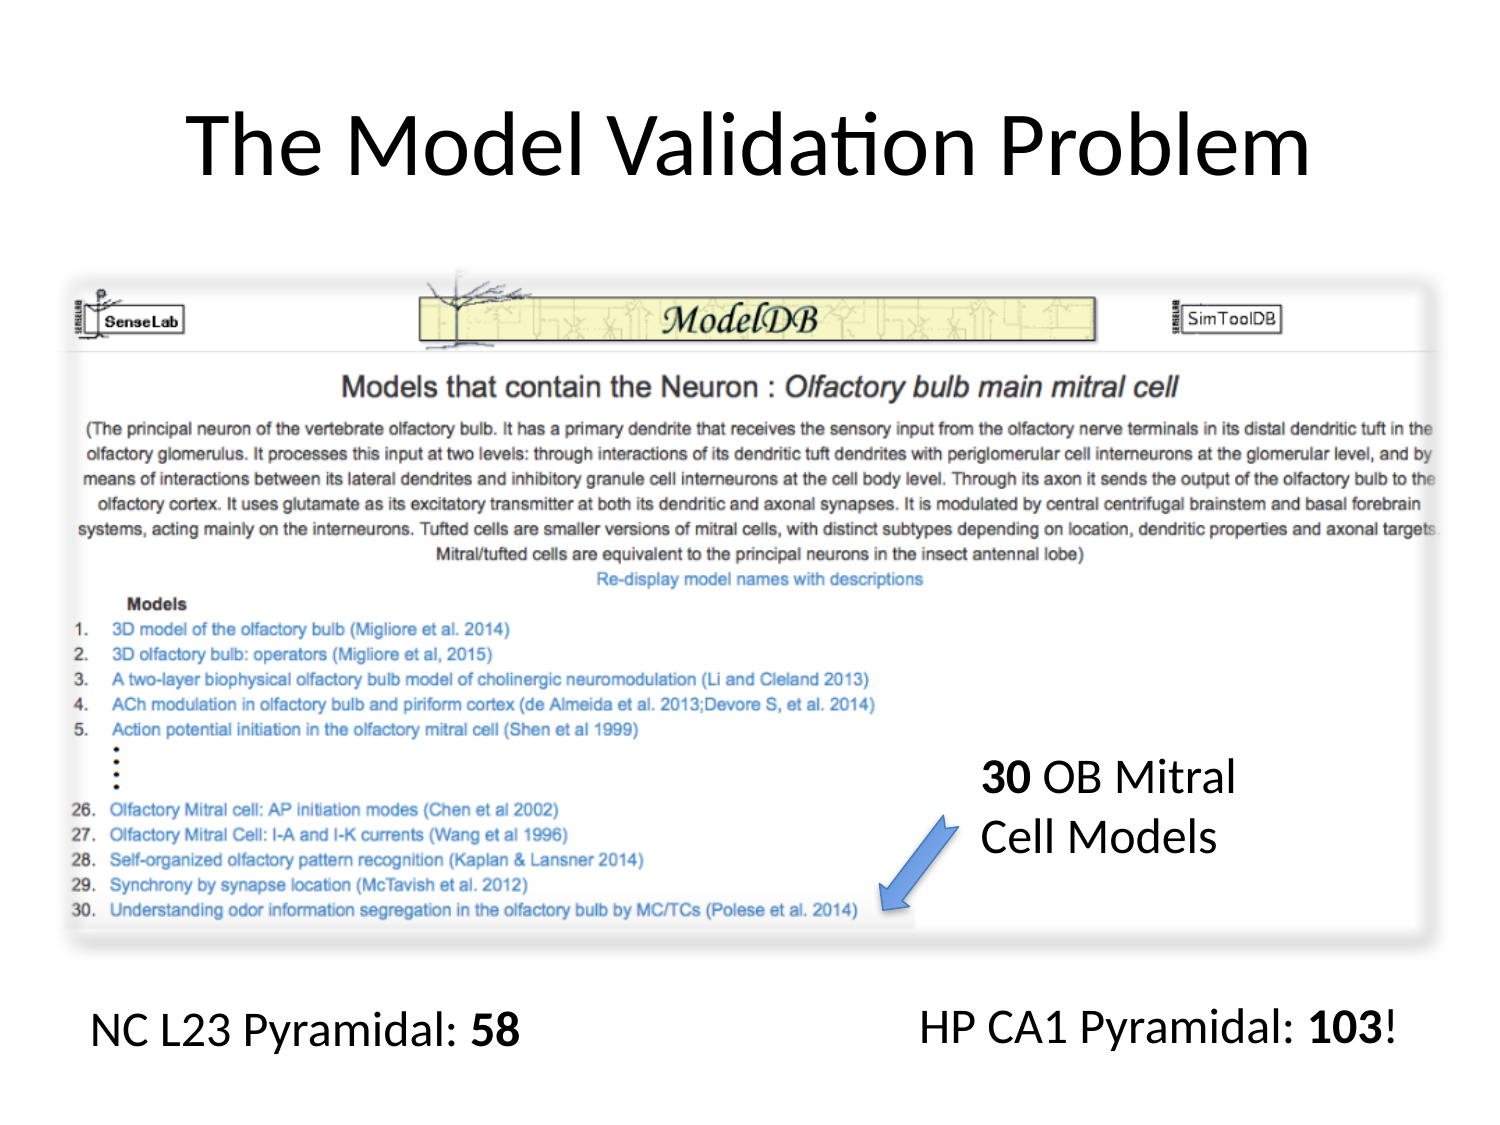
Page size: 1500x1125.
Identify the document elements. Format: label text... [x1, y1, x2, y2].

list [54, 259, 1447, 956]
title The Model Validation Problem [75, 45, 1425, 233]
text_box HP CA1 Pyramidal: 103! [803, 986, 1425, 1062]
text_box NC L23 Pyramidal: 58 [74, 988, 606, 1064]
